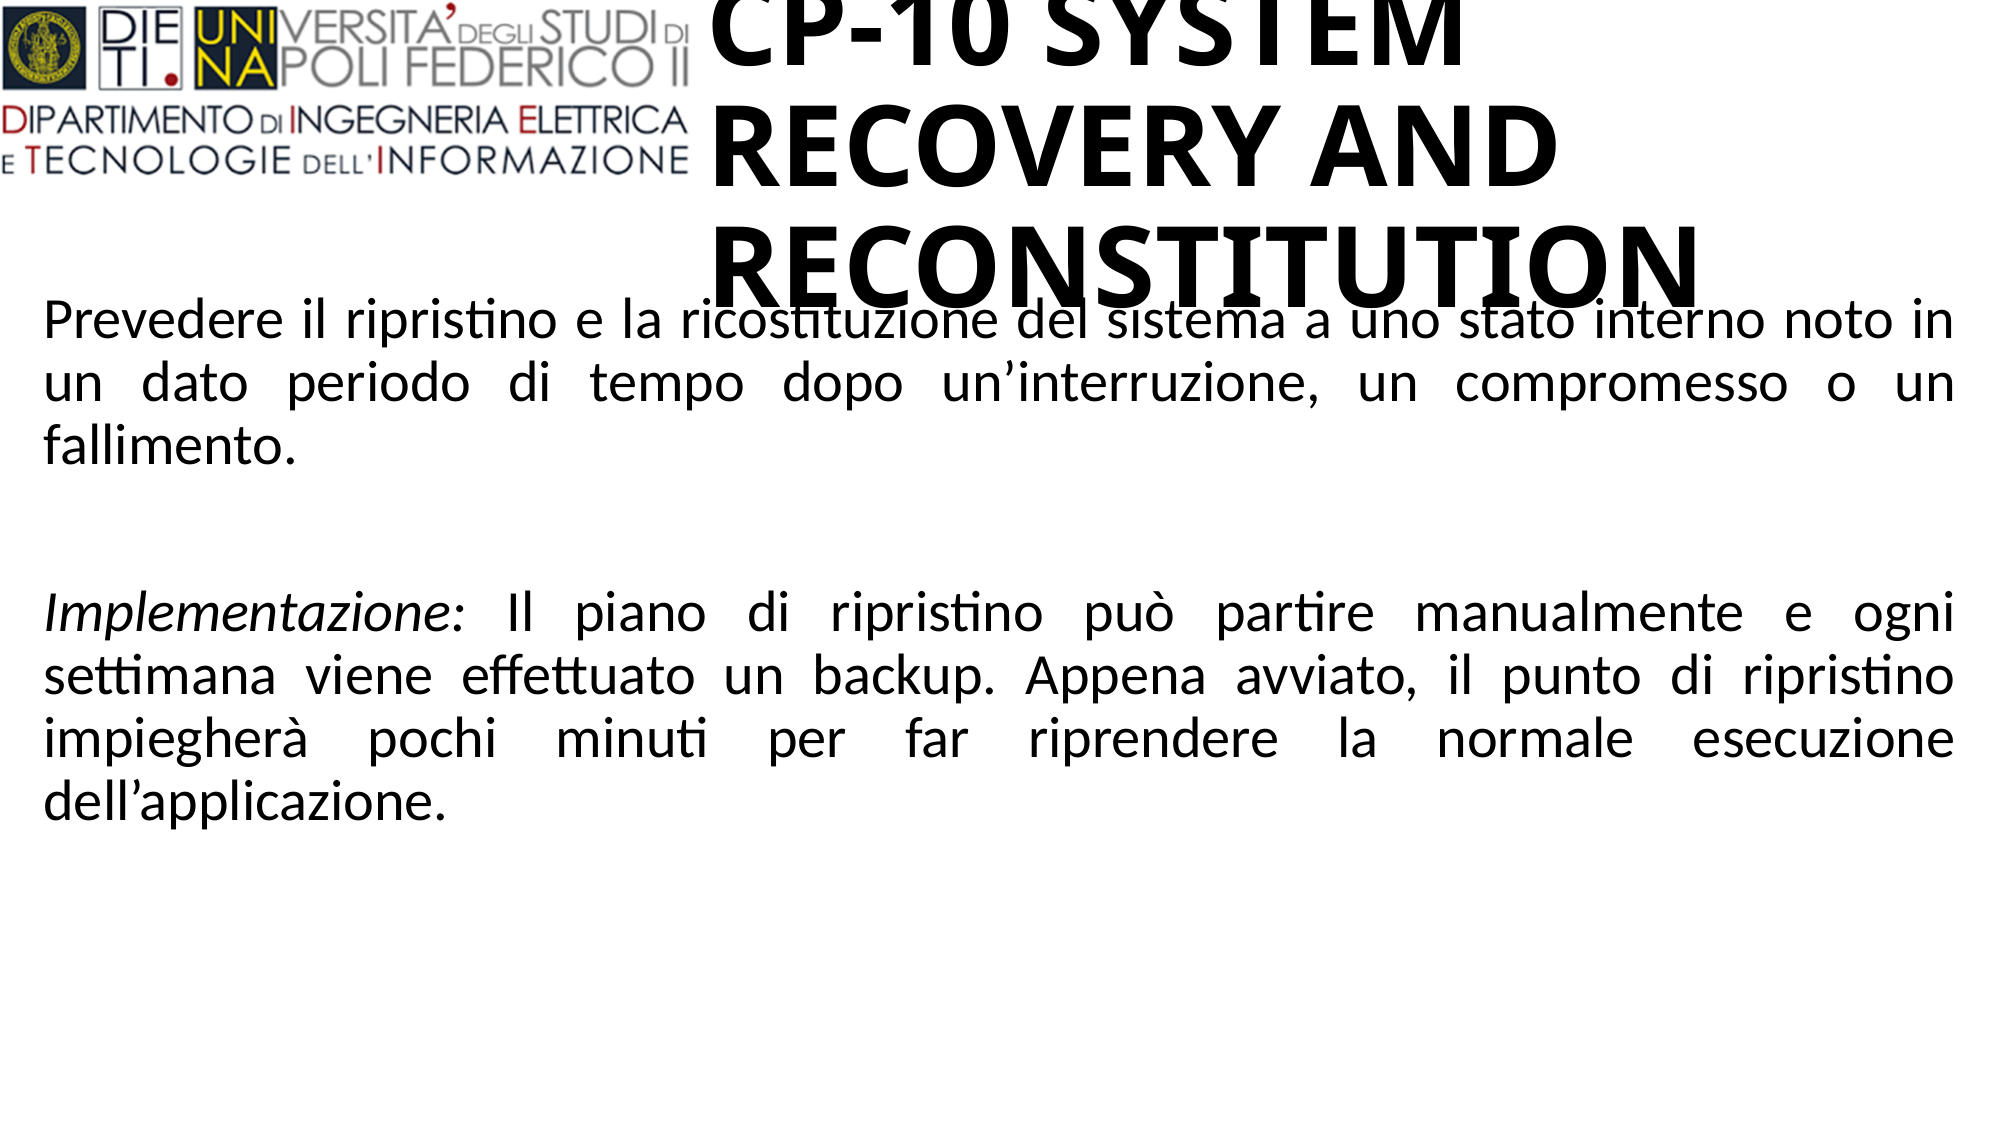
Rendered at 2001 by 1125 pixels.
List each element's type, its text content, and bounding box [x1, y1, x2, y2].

list Prevedere il ripristino e la ricostituzione del sistema a uno stato interno noto in un dato periodo di tempo dopo un’interruzione, un compromesso o un fallimento. Implementazione: Il piano di ripristino può partire manualmente e ogni settimana viene effettuato un backup. Appena avviato, il punto di ripristino impiegherà pochi minuti per far riprendere la normale esecuzione dell’applicazione. [28, 280, 1972, 841]
title CP-10 SYSTEM RECOVERY AND RECONSTITUTION [691, 0, 2000, 300]
picture [0, 0, 692, 178]
